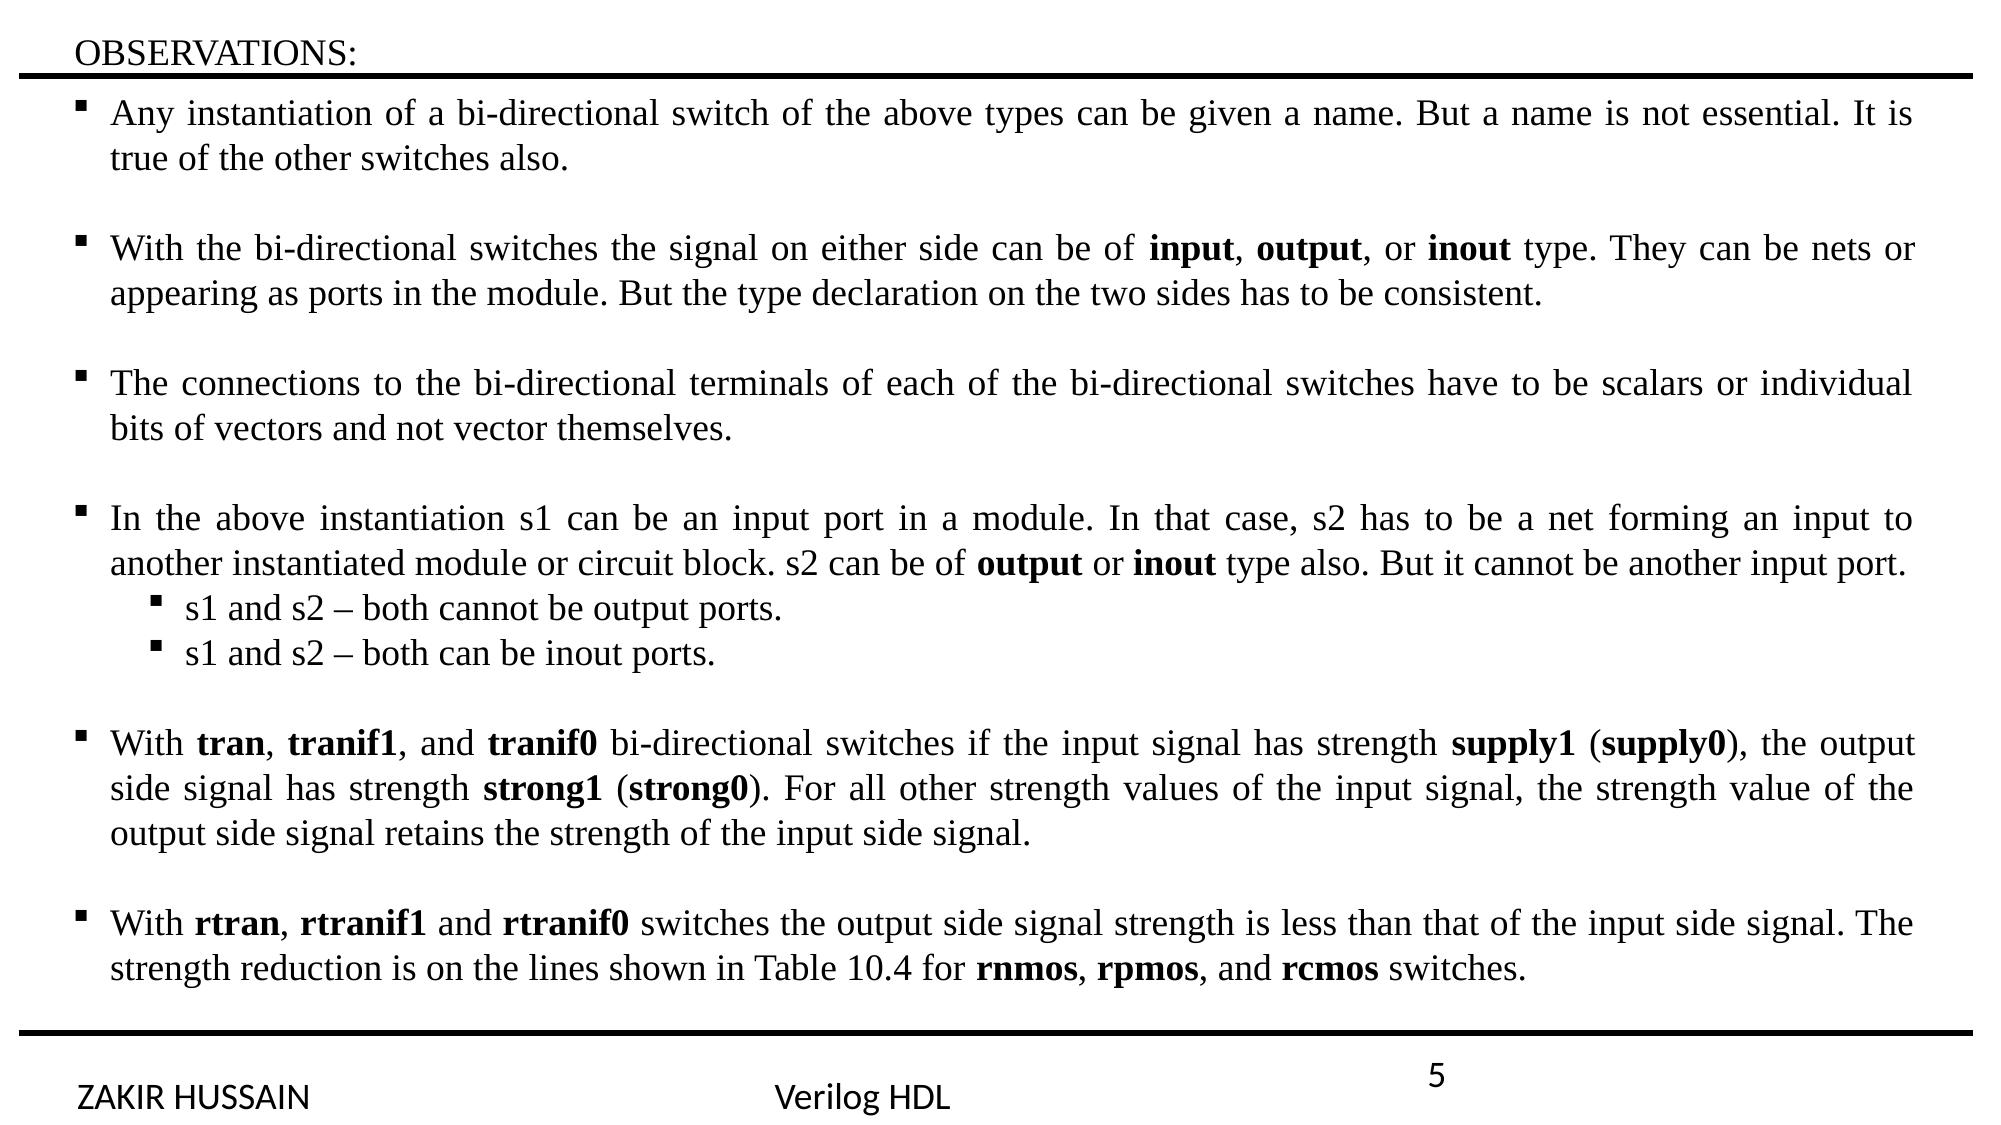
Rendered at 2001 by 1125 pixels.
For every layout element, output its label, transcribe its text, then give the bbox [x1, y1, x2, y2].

text_box OBSERVATIONS: [59, 20, 374, 80]
slide_number 5 [1412, 1042, 1863, 1103]
list Any instantiation of a bi-directional switch of the above types can be given a name. But a name is not essential. It is true of the other switches also. With the bi-directional switches the signal on either side can be of input, output, or inout type. They can be nets or appearing as ports in the module. But the type declaration on the two sides has to be consistent. The connections to the bi-directional terminals of each of the bi-directional switches have to be scalars or individual bits of vectors and not vector themselves. In the above instantiation s1 can be an input port in a module. In that case, s2 has to be a net forming an input to another instantiated module or circuit block. s2 can be of output or inout type also. But it cannot be another input port. s1 and s2 – both cannot be output ports. s1 and s2 – both can be inout ports. With tran, tranif1, and tranif0 bi-directional switches if the input signal has strength supply1 (supply0), the output side signal has strength strong1 (strong0). For all other strength values of the input signal, the strength value of the output side signal retains the strength of the input side signal. With rtran, rtranif1 and rtranif0 switches the output side signal strength is less than that of the input side signal. The strength reduction is on the lines shown in Table 10.4 for rnmos, rpmos, and rcmos switches. [57, 80, 1931, 1001]
